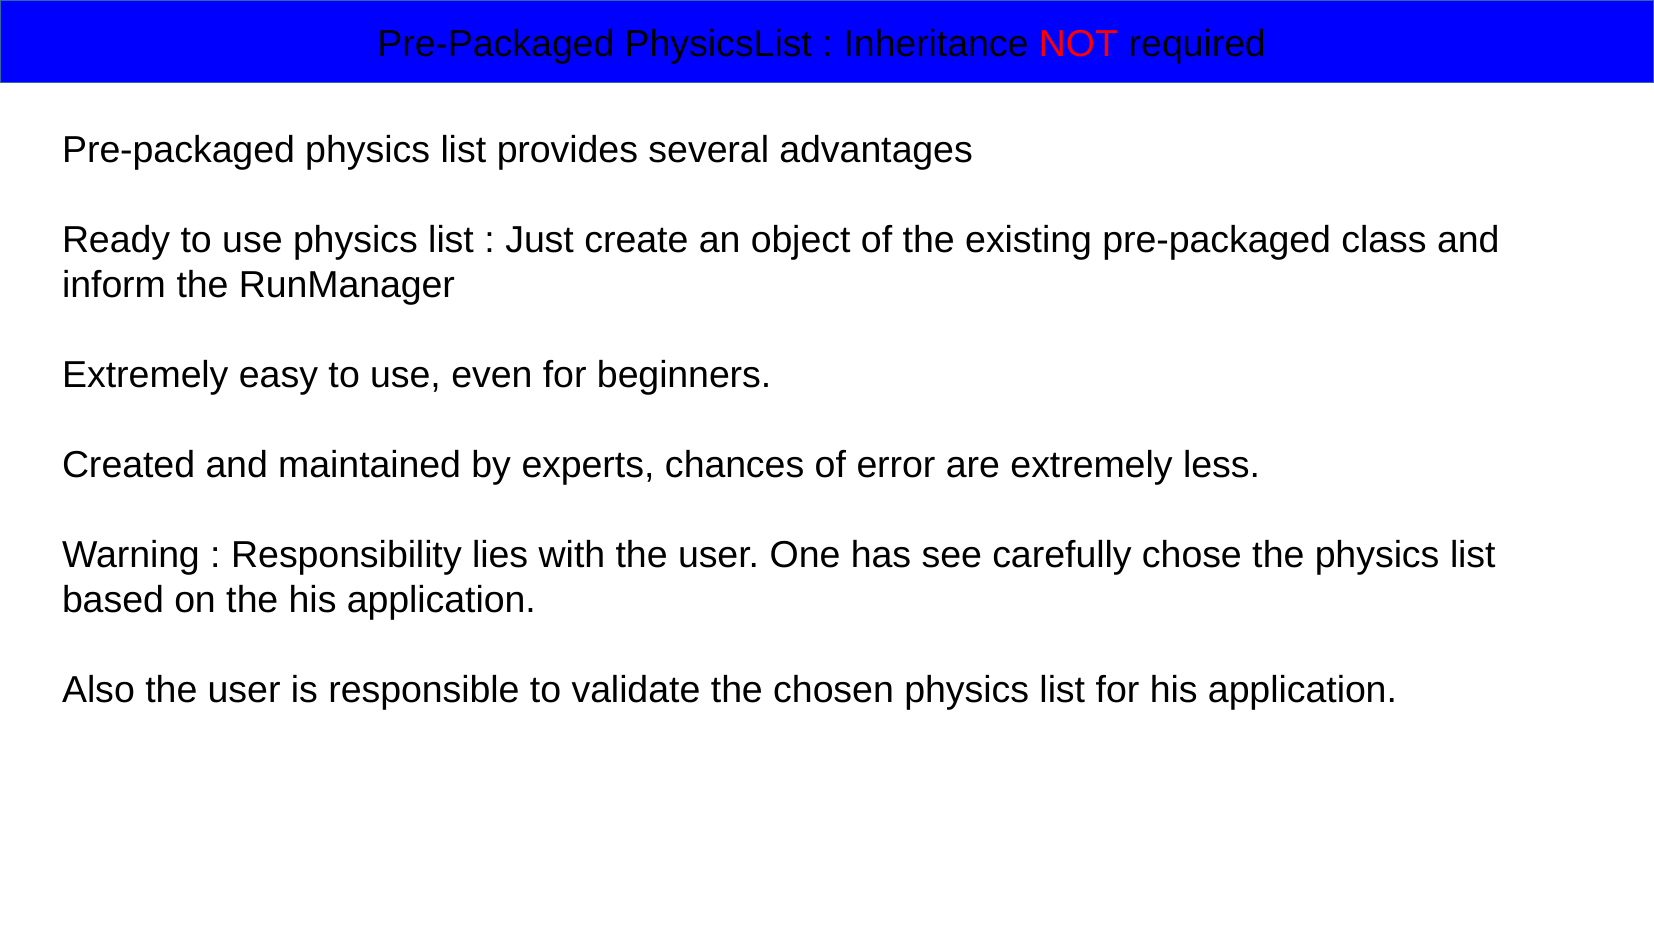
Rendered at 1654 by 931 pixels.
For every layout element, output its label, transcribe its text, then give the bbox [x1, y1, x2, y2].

text_box Pre-packaged physics list provides several advantages Ready to use physics list : Just create an object of the existing pre-packaged class and inform the RunManager Extremely easy to use, even for beginners. Created and maintained by experts, chances of error are extremely less. Warning : Responsibility lies with the user. One has see carefully chose the physics list based on the his application. Also the user is responsible to validate the chosen physics list for his application. [47, 118, 1583, 763]
text_box Pre-Packaged PhysicsList : Inheritance NOT required [0, 0, 1654, 83]
